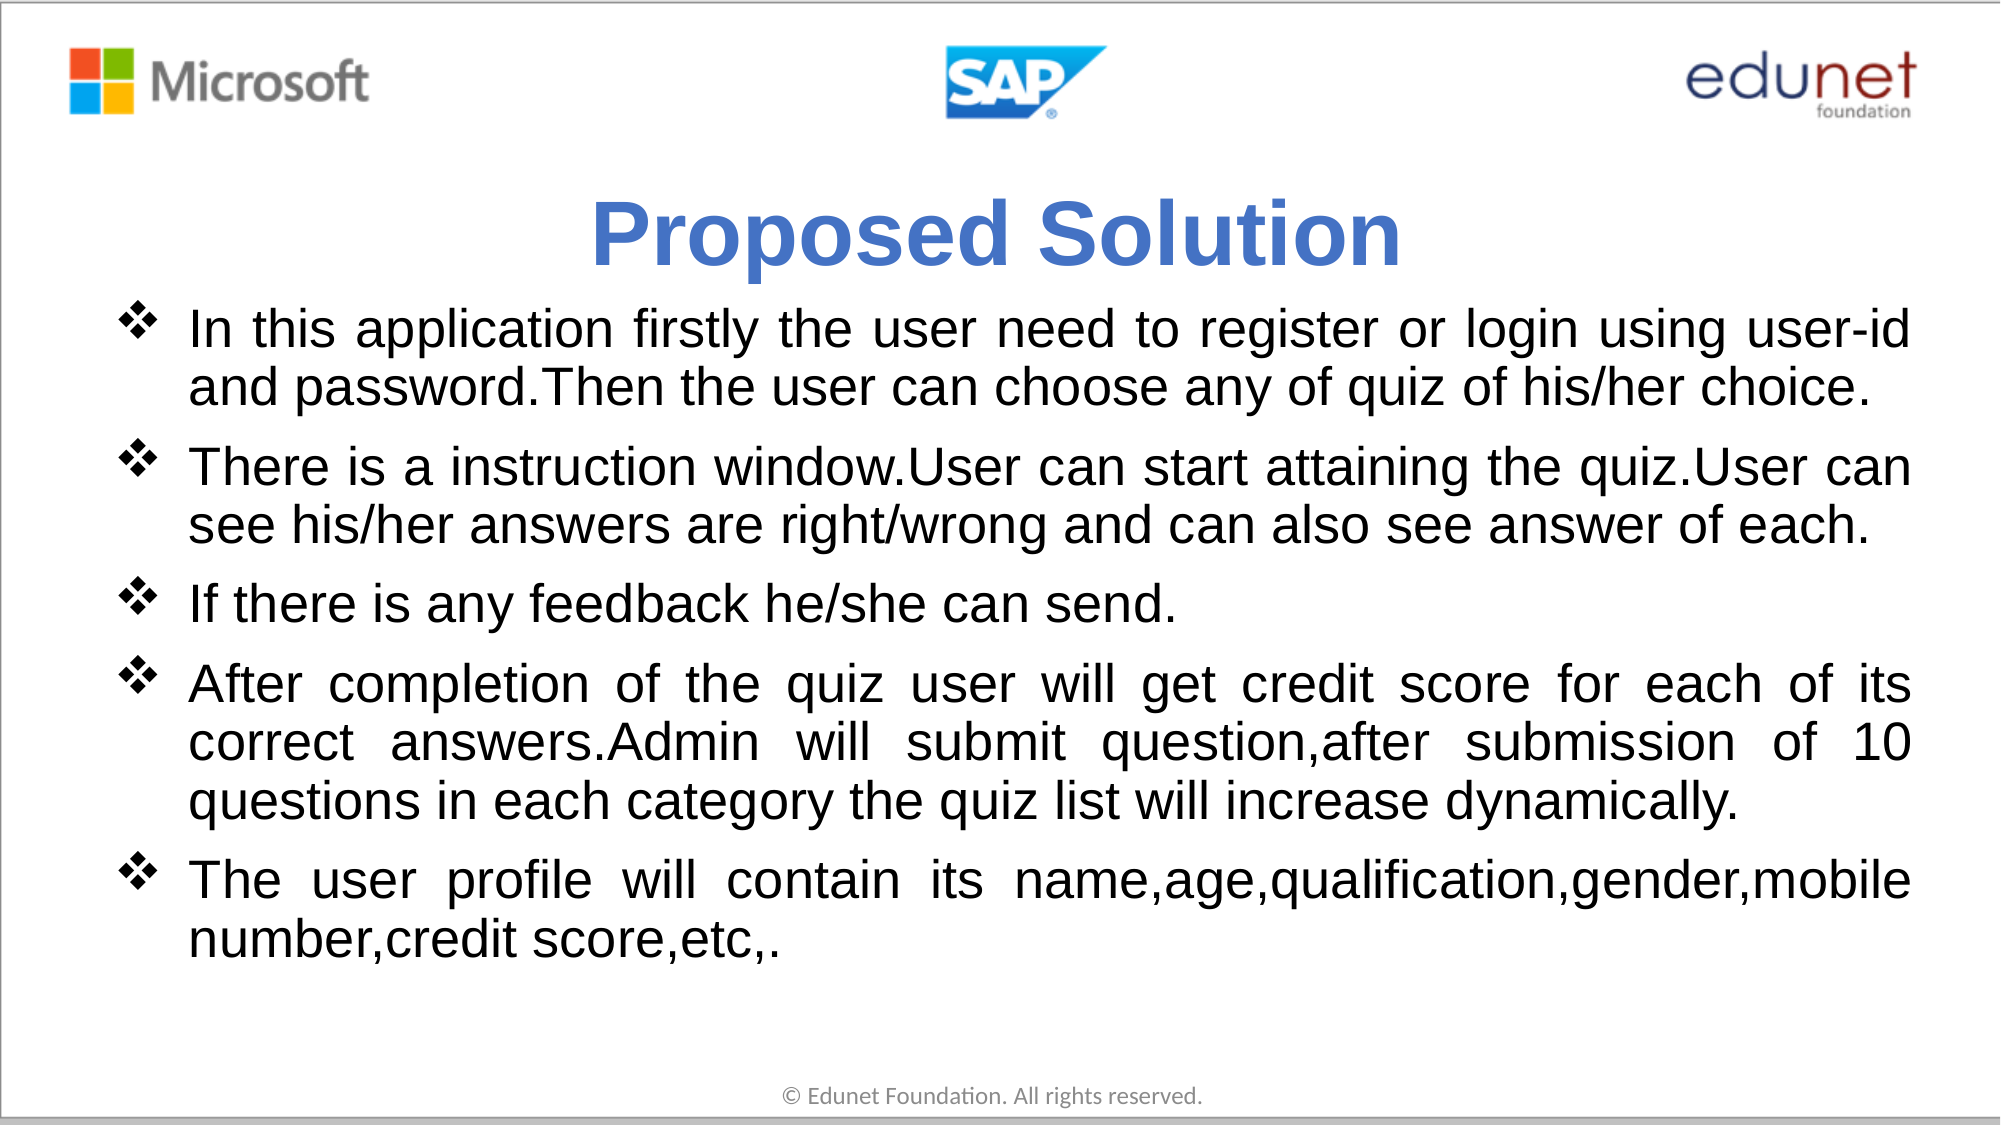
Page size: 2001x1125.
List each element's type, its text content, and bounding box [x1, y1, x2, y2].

title Proposed Solution [247, 158, 1748, 292]
subtitle In this application firstly the user need to register or login using user-id and password.Then the user can choose any of quiz of his/her choice. There is a instruction window.User can start attaining the quiz.User can see his/her answers are right/wrong and can also see answer of each. If there is any feedback he/she can send. After completion of the quiz user will get credit score for each of its correct answers.Admin will submit question,after submission of 10 questions in each category the quiz list will increase dynamically. The user profile will contain its name,age,qualification,gender,mobile number,credit score,etc,. [99, 292, 1931, 1063]
footer © Edunet Foundation. All rights reserved. [655, 1065, 1331, 1125]
picture [0, 0, 2001, 1125]
